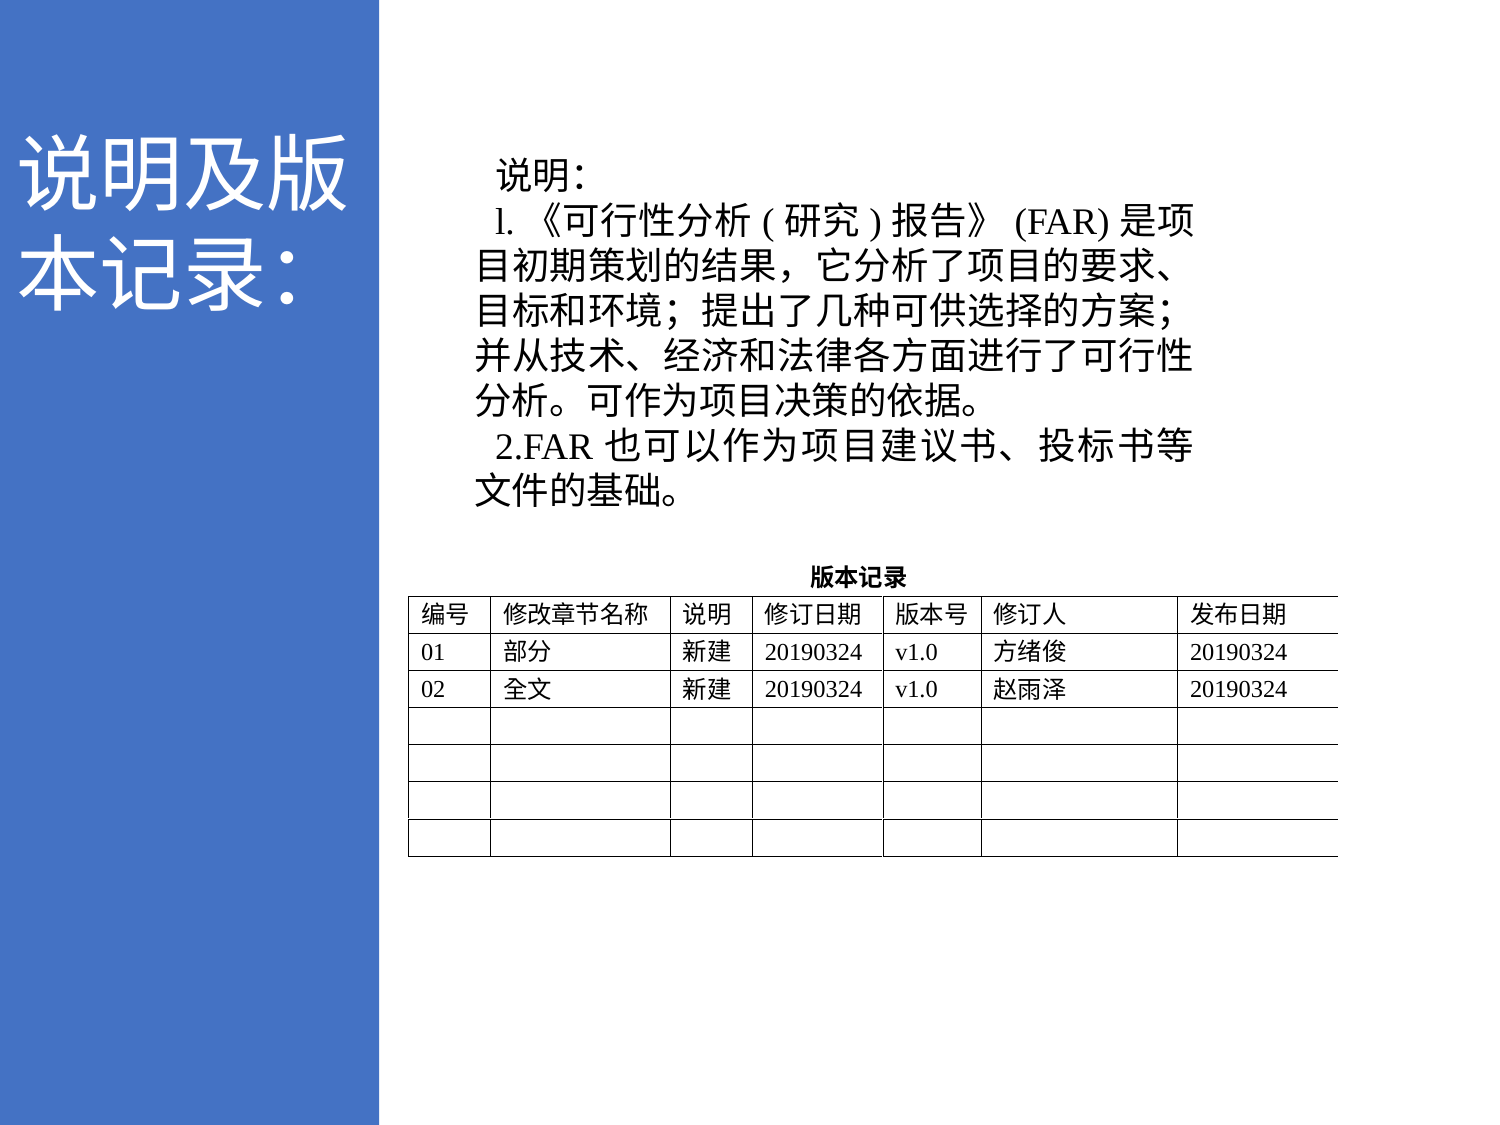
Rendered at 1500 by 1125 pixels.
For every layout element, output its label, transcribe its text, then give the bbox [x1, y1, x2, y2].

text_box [0, 0, 380, 1125]
text_box 说明： l.《可行性分析(研究)报告》(FAR)是项目初期策划的结果，它分析了项目的要求、目标和环境；提出了几种可供选择的方案；并从技术、经济和法律各方面进行了可行性分析。可作为项目决策的依据。 2.FAR也可以作为项目建议书、投标书等文件的基础。 [459, 144, 1210, 520]
picture [379, 523, 1338, 893]
